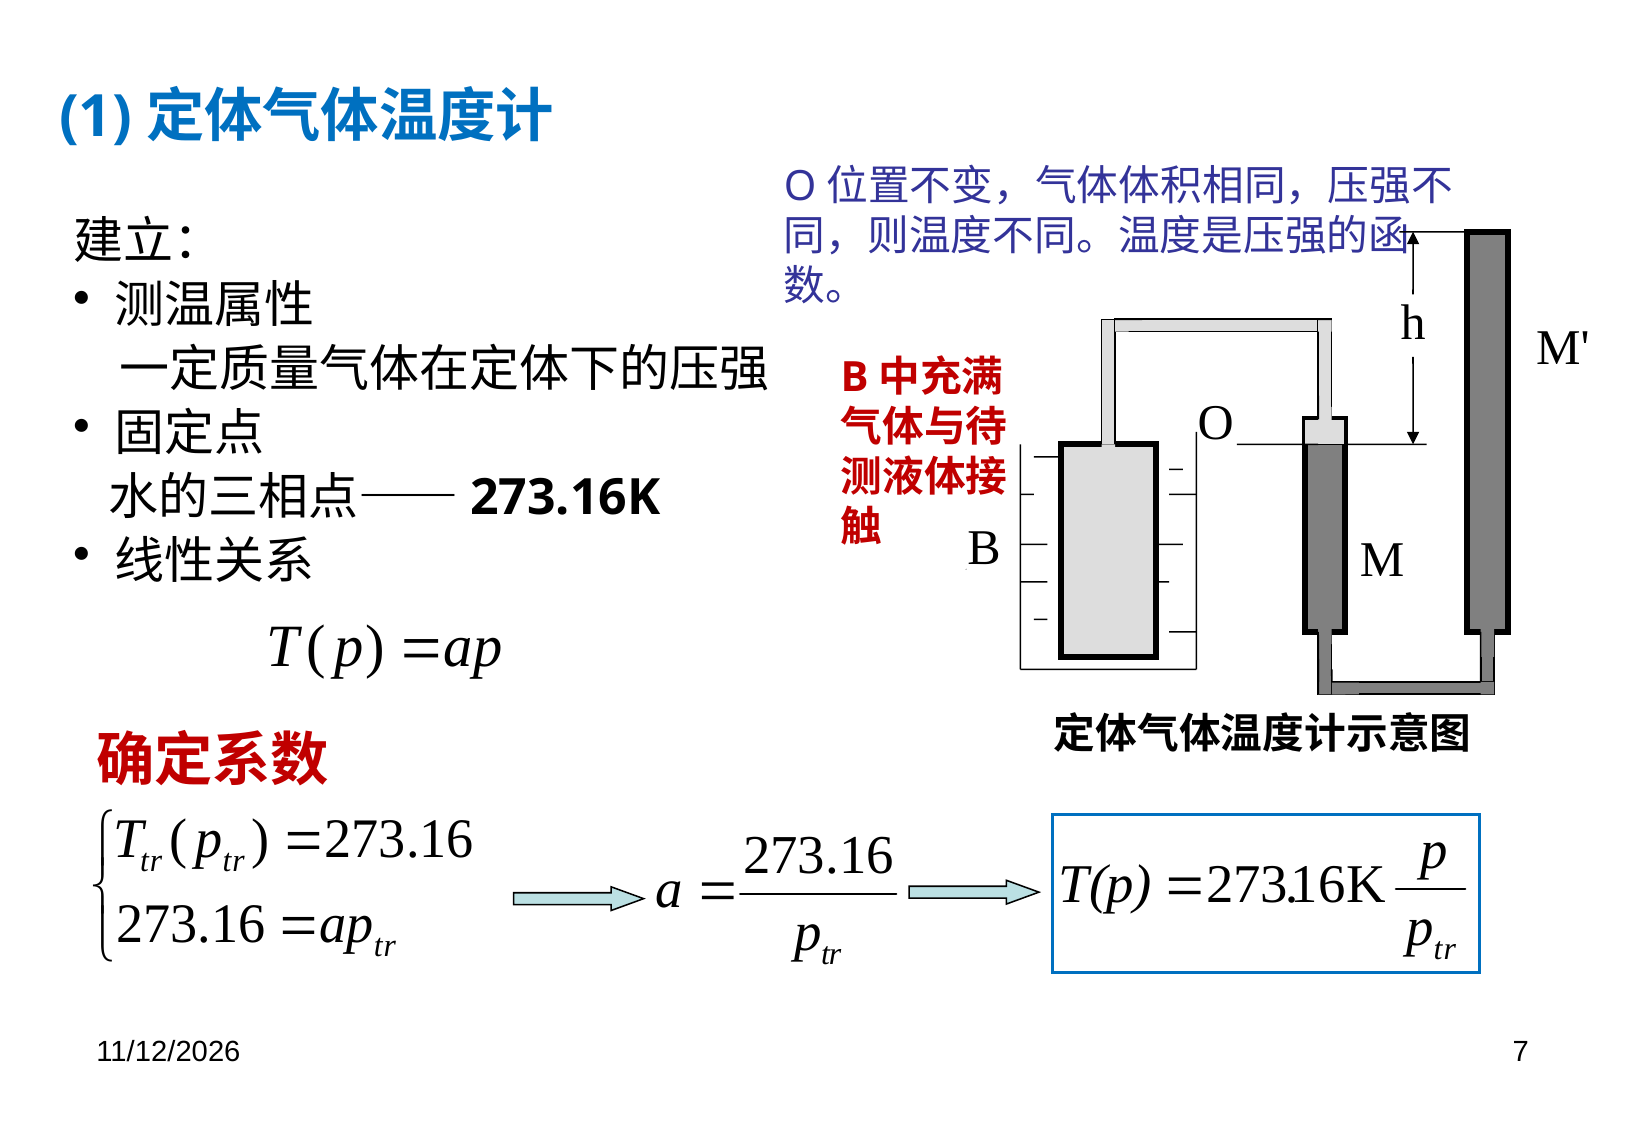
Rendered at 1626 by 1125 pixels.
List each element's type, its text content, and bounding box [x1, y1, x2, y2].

list 建立： 测温属性 一定质量气体在定体下的压强 固定点 水的三相点——273.16K 线性关系 [0, 207, 885, 740]
text_box (1)定体气体温度计 [44, 70, 590, 156]
text_box [513, 886, 641, 911]
text_box 定体气体温度计示意图 [1039, 704, 1487, 765]
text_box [1053, 815, 1479, 972]
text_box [825, 231, 1625, 695]
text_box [646, 820, 908, 977]
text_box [260, 611, 514, 692]
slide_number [80, 1024, 461, 1103]
text_box O位置不变，气体体积相同，压强不同，则温度不同。温度是压强的函数。 [769, 151, 1488, 316]
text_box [80, 797, 484, 975]
text_box [912, 880, 1039, 905]
slide_number 7 [1164, 1024, 1544, 1103]
text_box 确定系数 [81, 714, 542, 800]
